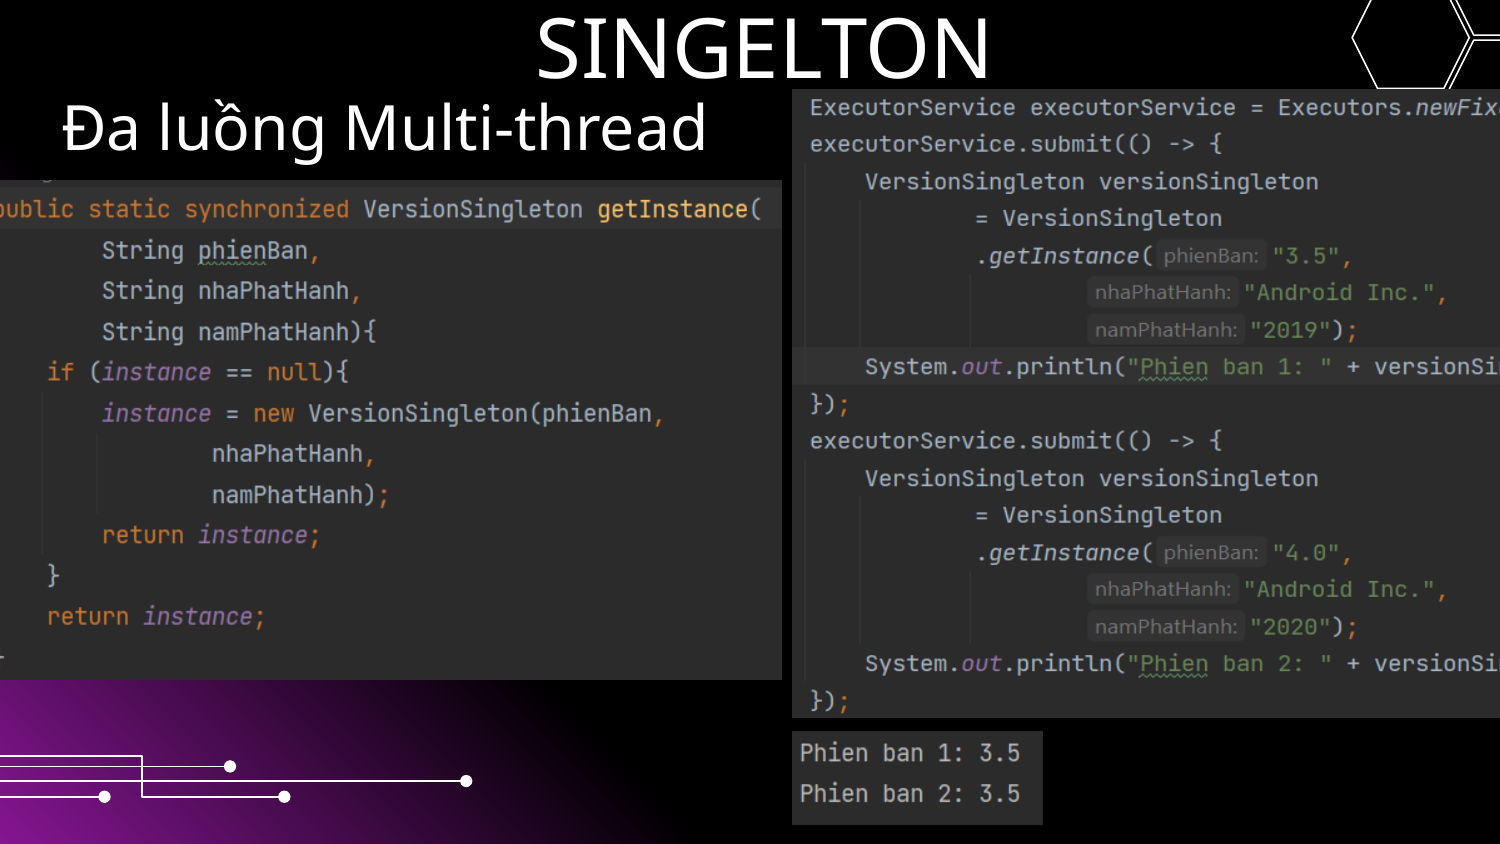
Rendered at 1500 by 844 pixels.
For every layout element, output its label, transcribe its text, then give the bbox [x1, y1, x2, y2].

picture [0, 180, 782, 680]
title Đa luồng Multi-thread [46, 72, 742, 178]
picture [792, 731, 1043, 825]
text_box SINGELTON [132, 0, 1397, 75]
picture [792, 89, 1500, 719]
